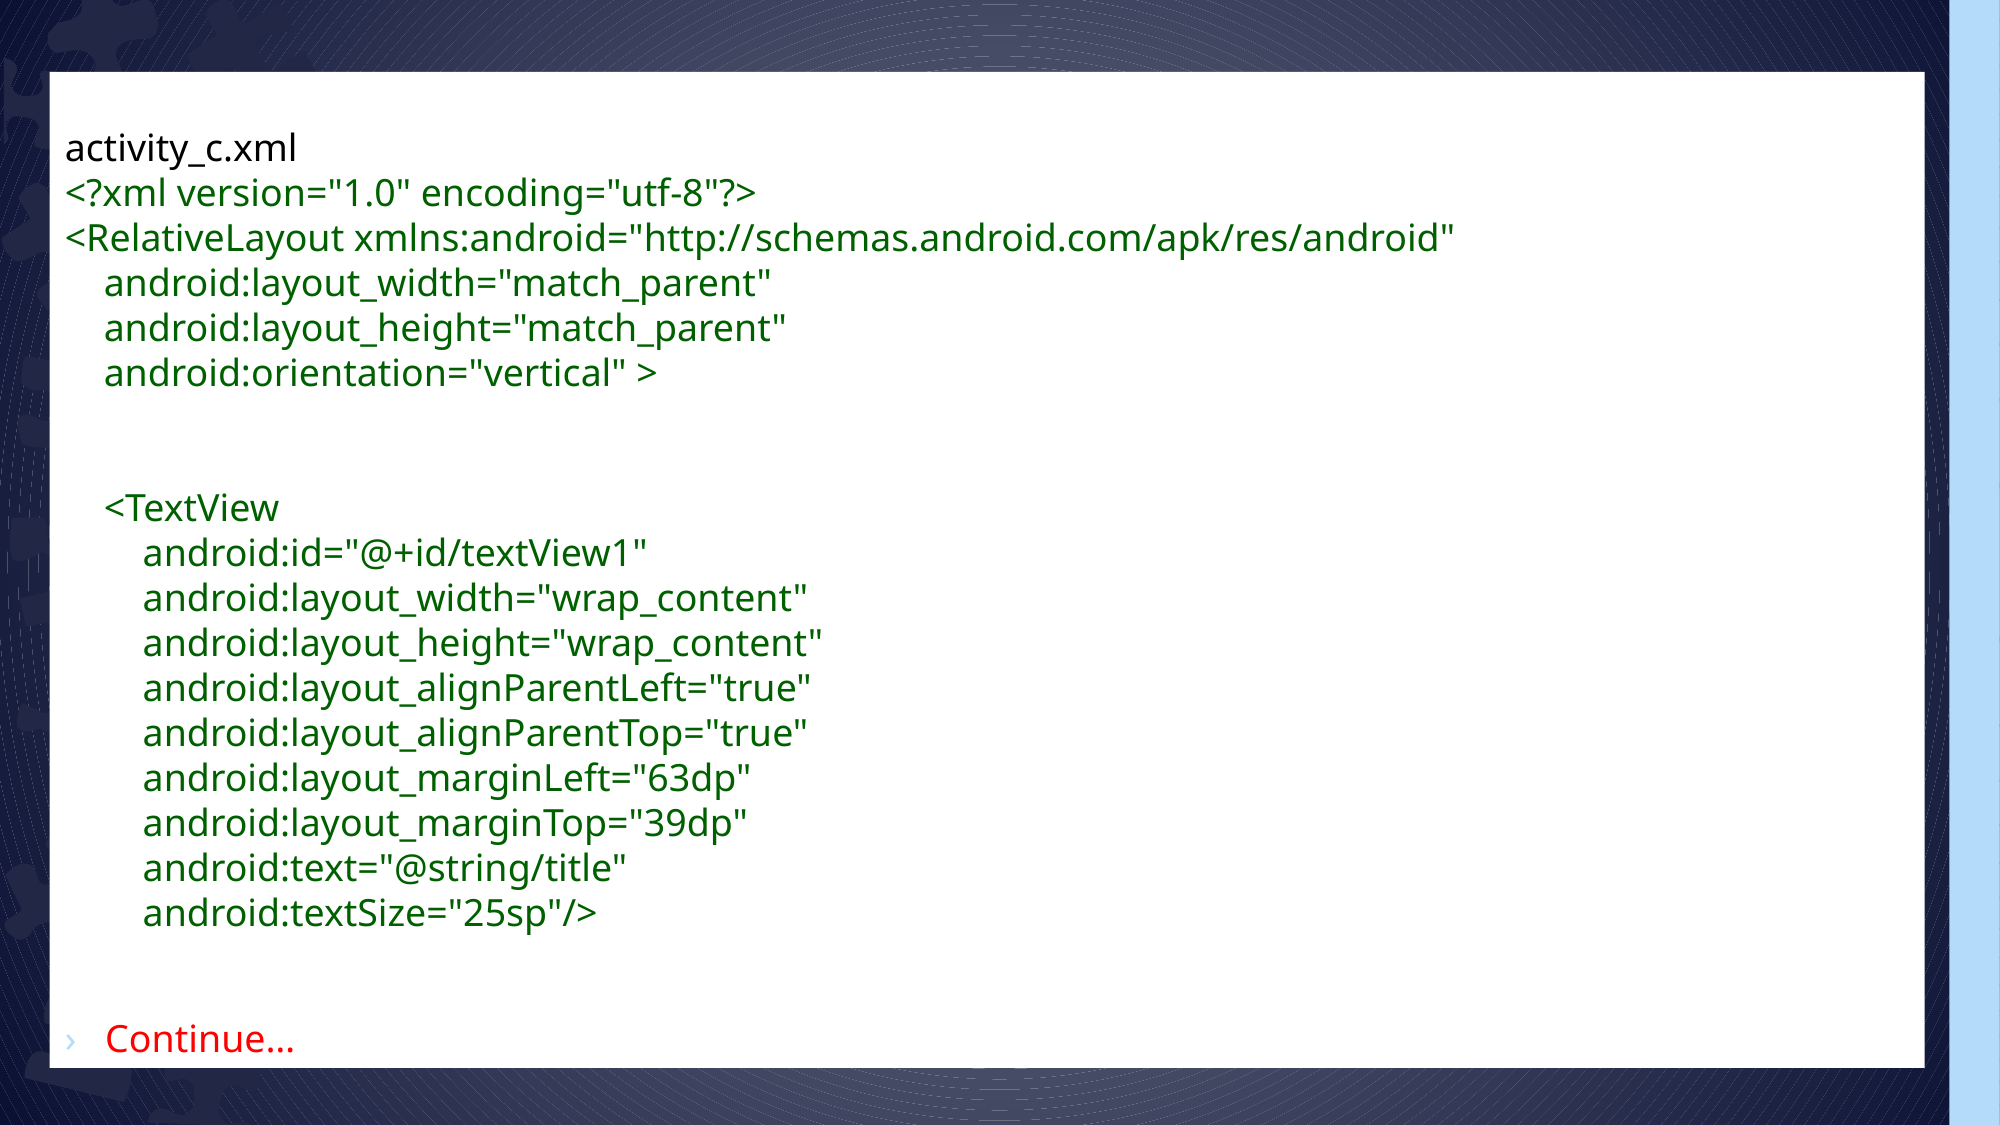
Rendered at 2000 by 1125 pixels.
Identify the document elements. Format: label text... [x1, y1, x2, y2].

list activity_c.xml <?xml version="1.0" encoding="utf-8"?> <RelativeLayout xmlns:android="http://schemas.android.com/apk/res/android" android:layout_width="match_parent" android:layout_height="match_parent" android:orientation="vertical" > <TextView android:id="@+id/textView1" android:layout_width="wrap_content" android:layout_height="wrap_content" android:layout_alignParentLeft="true" android:layout_alignParentTop="true" android:layout_marginLeft="63dp" android:layout_marginTop="39dp" android:text="@string/title" android:textSize="25sp"/> Continue… [49, 71, 1925, 1068]
